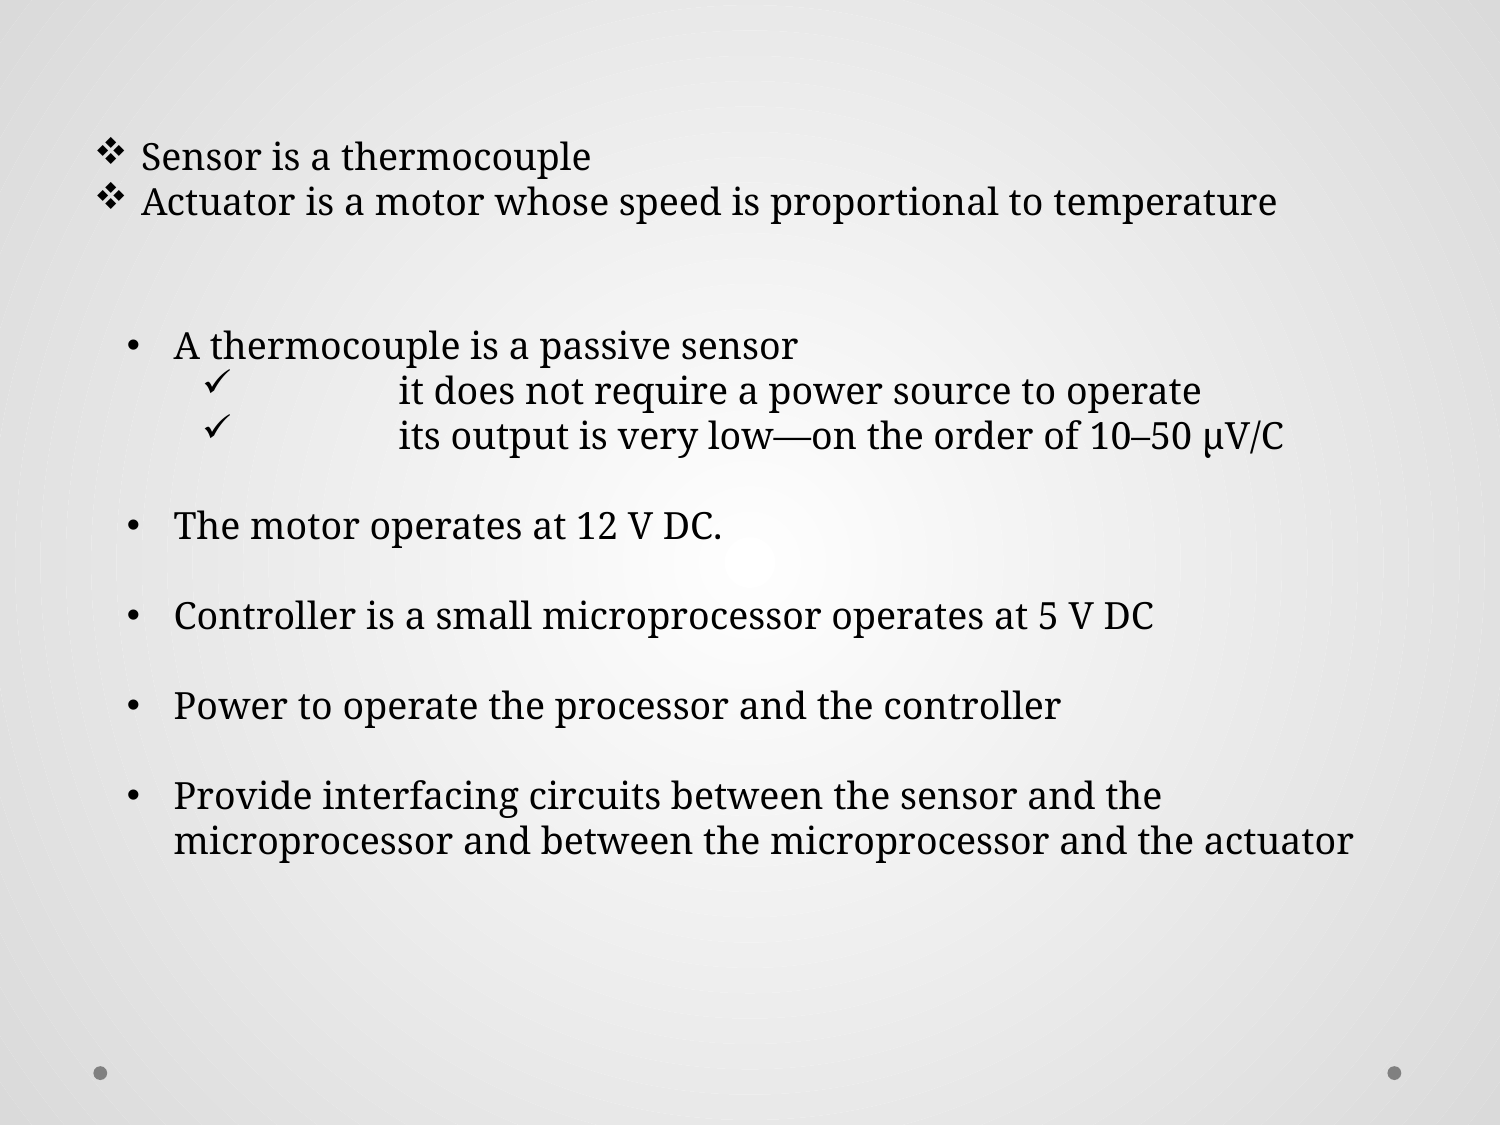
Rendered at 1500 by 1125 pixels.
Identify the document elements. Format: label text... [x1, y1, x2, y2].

text_box Sensor is a thermocouple Actuator is a motor whose speed is proportional to temperature [79, 125, 1317, 231]
text_box A thermocouple is a passive sensor it does not require a power source to operate its output is very low—on the order of 10–50 µV/C The motor operates at 12 V DC. Controller is a small microprocessor operates at 5 V DC Power to operate the processor and the controller Provide interfacing circuits between the sensor and the microprocessor and between the microprocessor and the actuator [112, 314, 1382, 870]
